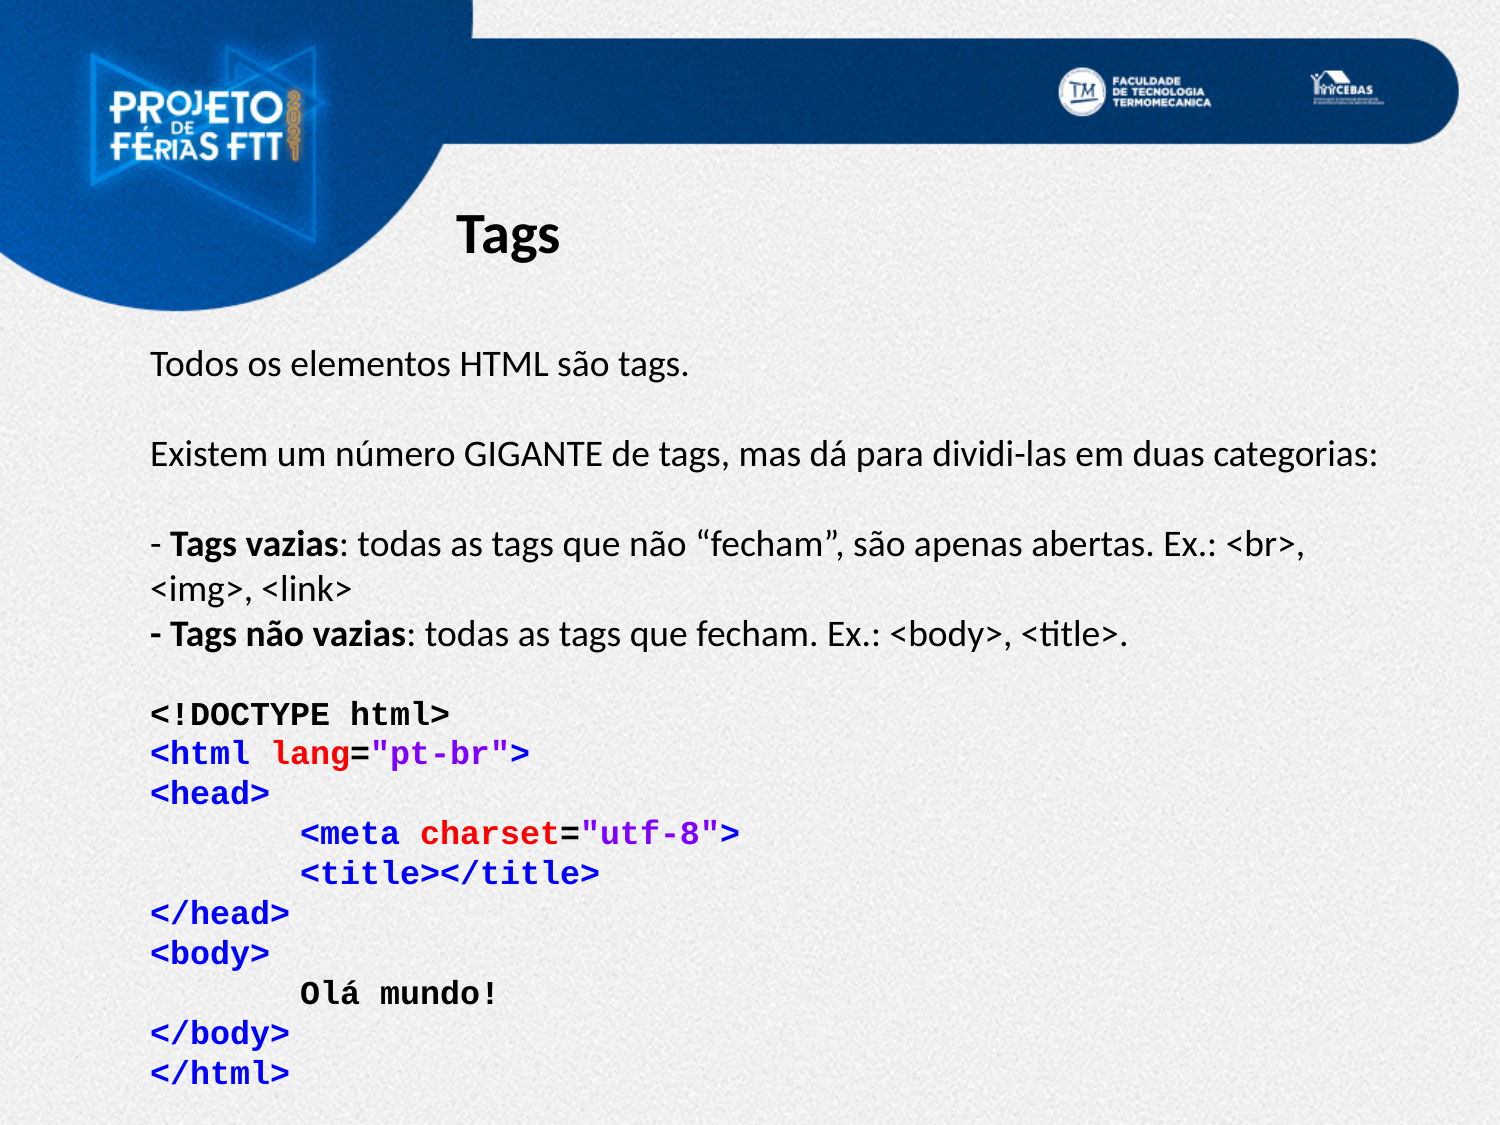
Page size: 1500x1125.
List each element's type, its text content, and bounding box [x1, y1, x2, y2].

text_box Tags [442, 187, 576, 273]
picture [0, 0, 1500, 1125]
text_box Todos os elementos HTML são tags. Existem um número GIGANTE de tags, mas dá para dividi-las em duas categorias: - Tags vazias: todas as tags que não “fecham”, são apenas abertas. Ex.: <br>, <img>, <link> - Tags não vazias: todas as tags que fecham. Ex.: <body>, <title>. [135, 331, 1419, 751]
text_box <!DOCTYPE html> <html lang="pt-br"> <head> <meta charset="utf-8"> <title></title> </head> <body> Olá mundo! </body> </html> [135, 684, 886, 1099]
